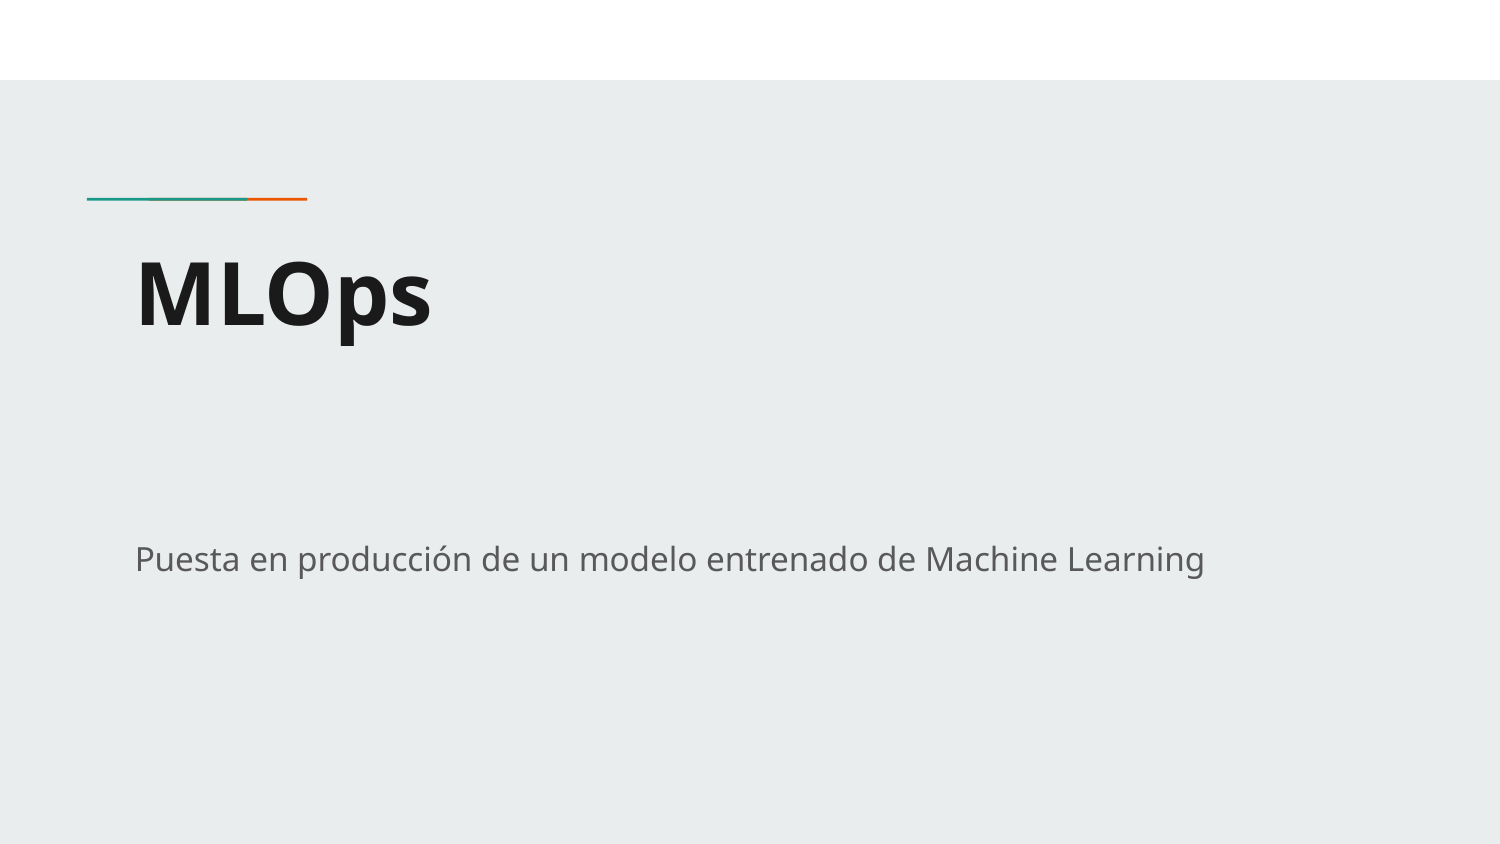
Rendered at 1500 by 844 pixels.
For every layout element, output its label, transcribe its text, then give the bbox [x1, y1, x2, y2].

subtitle Puesta en producción de un modelo entrenado de Machine Learning [119, 520, 1381, 610]
title MLOps [119, 216, 1381, 490]
